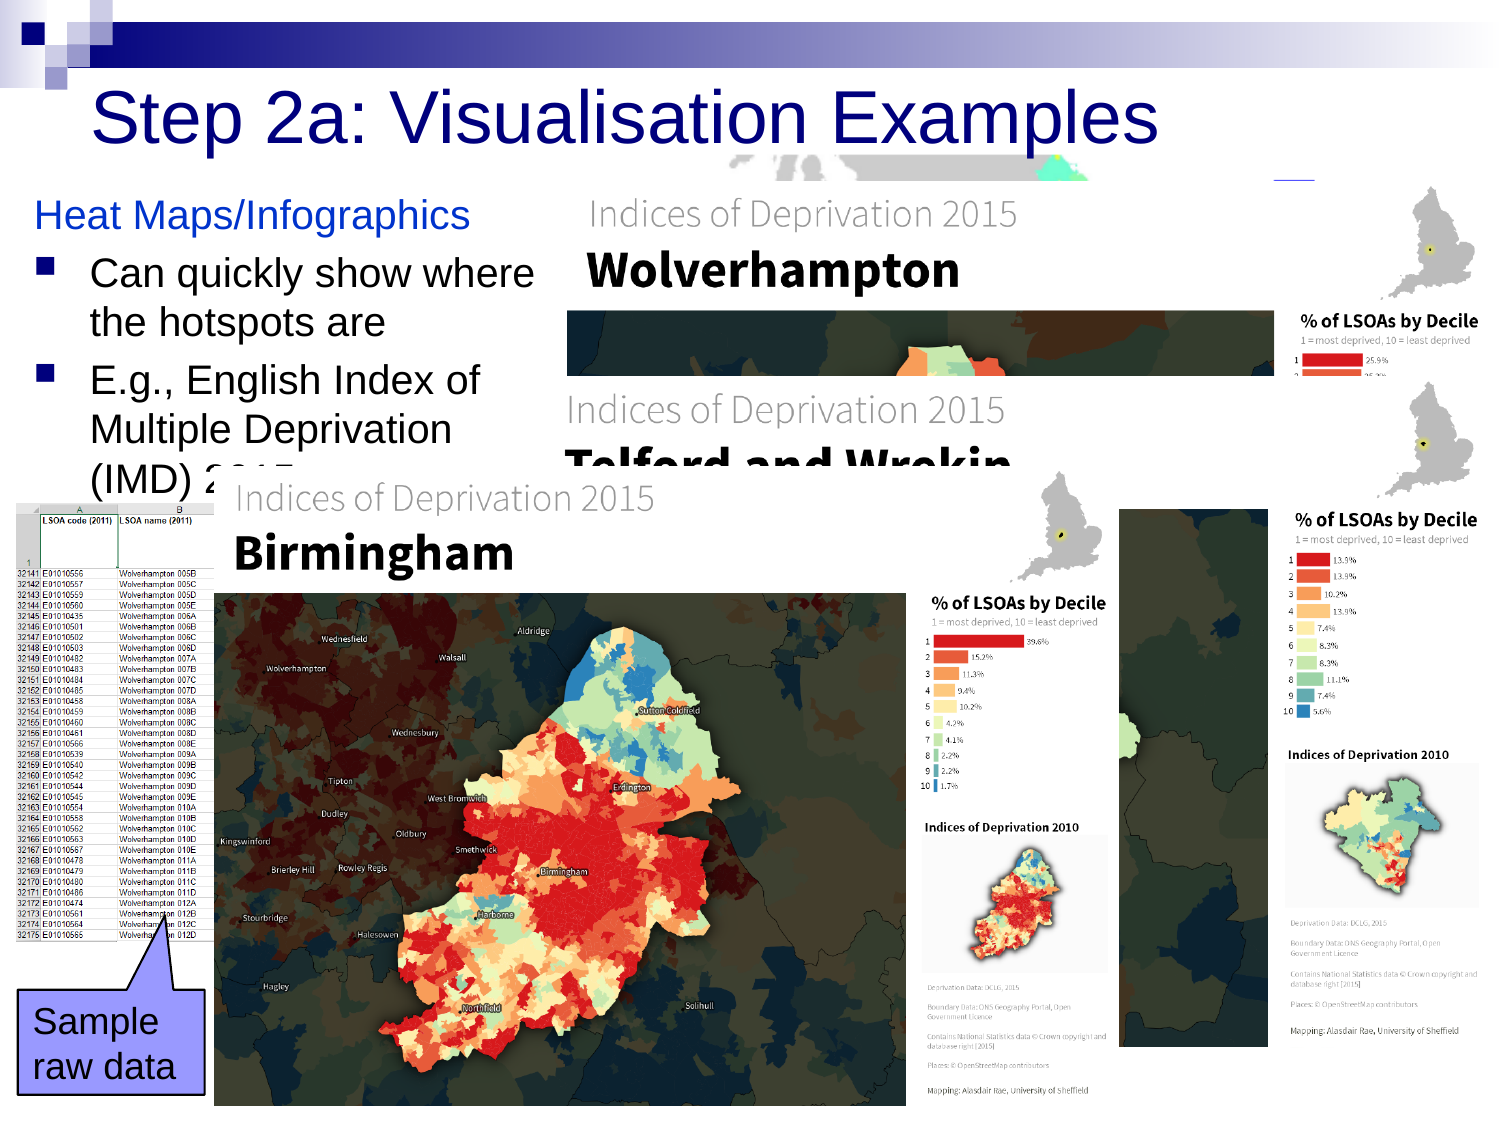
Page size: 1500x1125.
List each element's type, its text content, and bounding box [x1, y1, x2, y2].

title Step 2a: Visualisation Examples [75, 70, 1425, 157]
text_box Sample raw data [17, 951, 205, 1095]
picture [15, 150, 1492, 1107]
list Heat Maps/Infographics Can quickly show where the hotspots are E.g., English Index of Multiple Deprivation (IMD) 2015 [18, 180, 565, 501]
